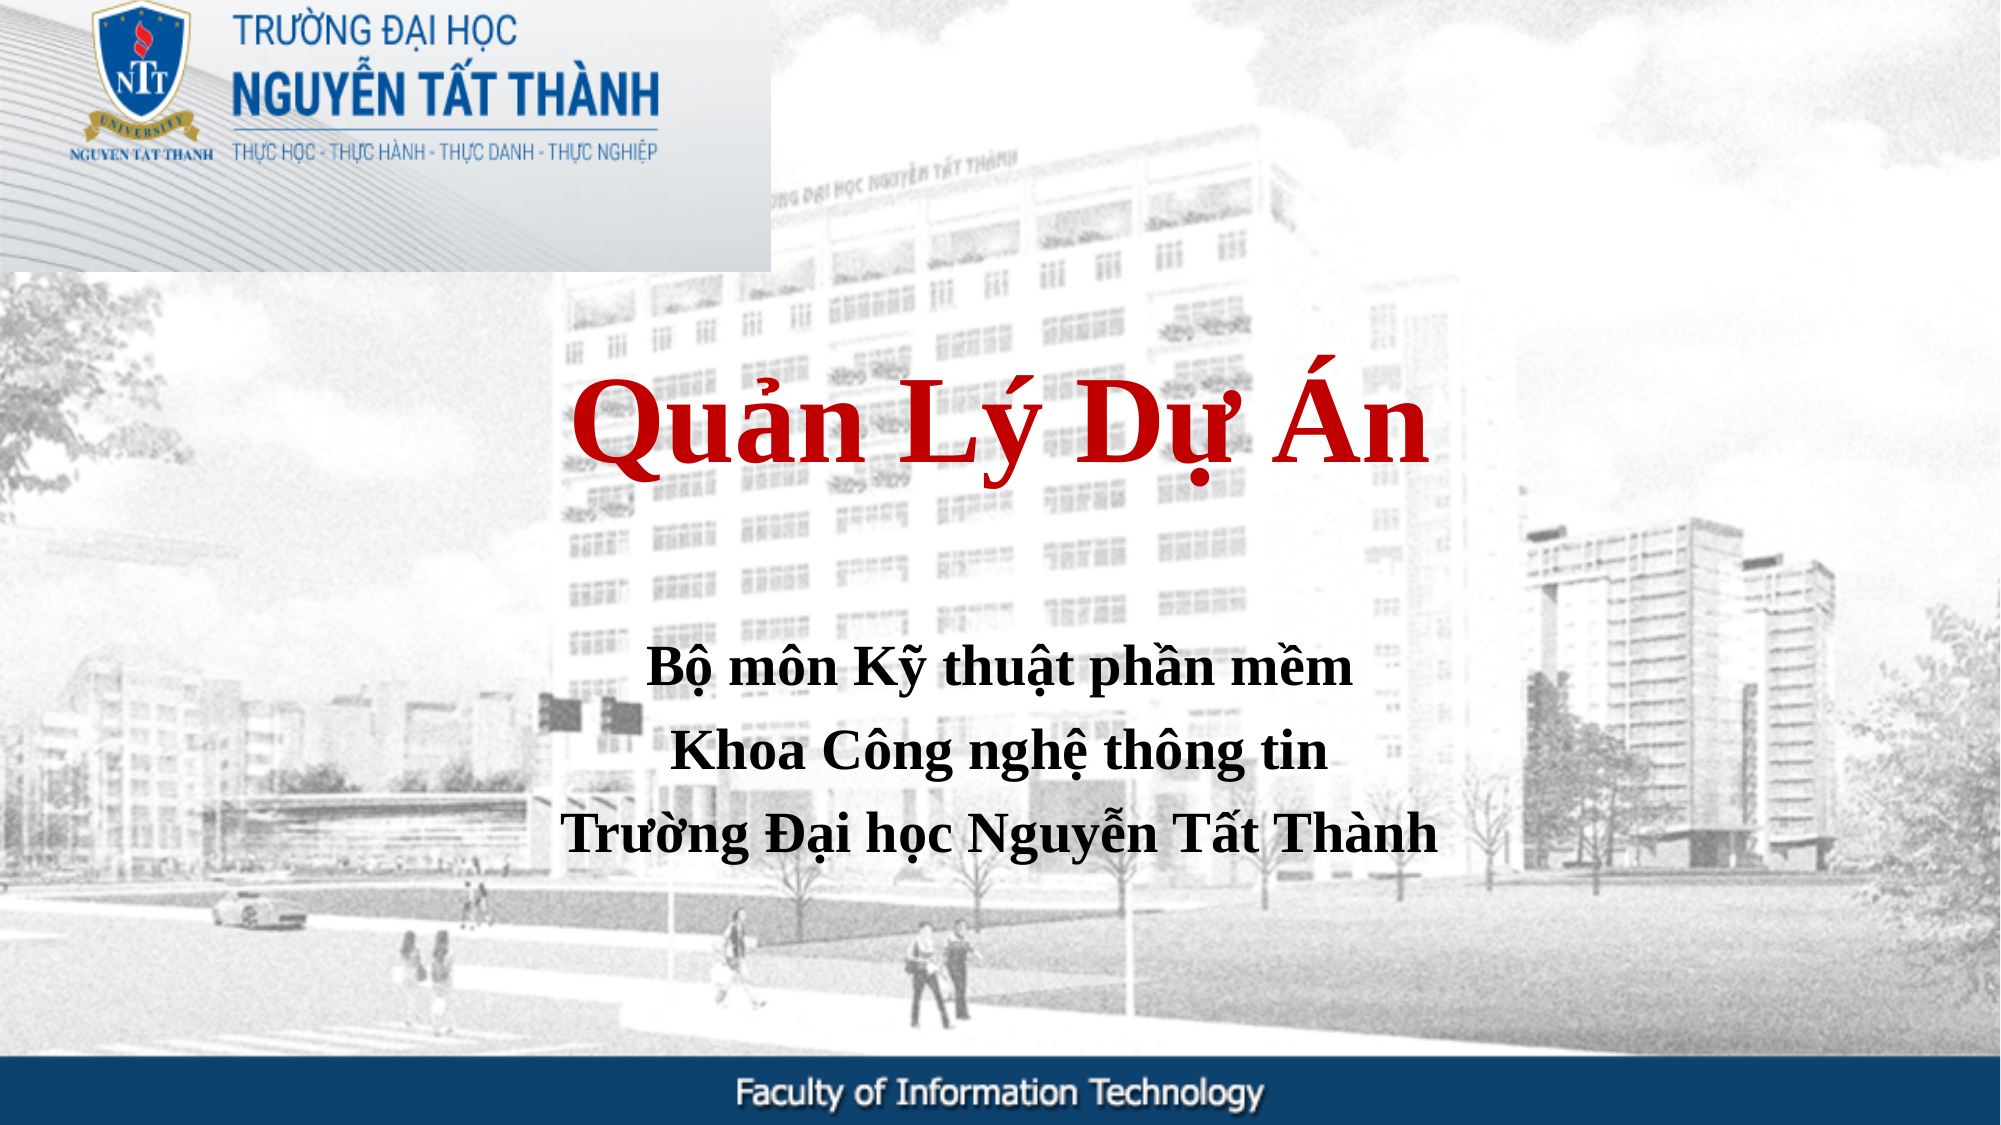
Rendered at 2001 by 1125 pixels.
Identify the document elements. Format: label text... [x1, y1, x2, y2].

slide_number 1 [1412, 1022, 1863, 1083]
picture [0, 0, 2001, 1125]
subtitle Bộ môn Kỹ thuật phần mềm Khoa Công nghệ thông tin Trường Đại học Nguyễn Tất Thành [137, 627, 1863, 900]
title Quản Lý Dự Án [137, 310, 1863, 498]
